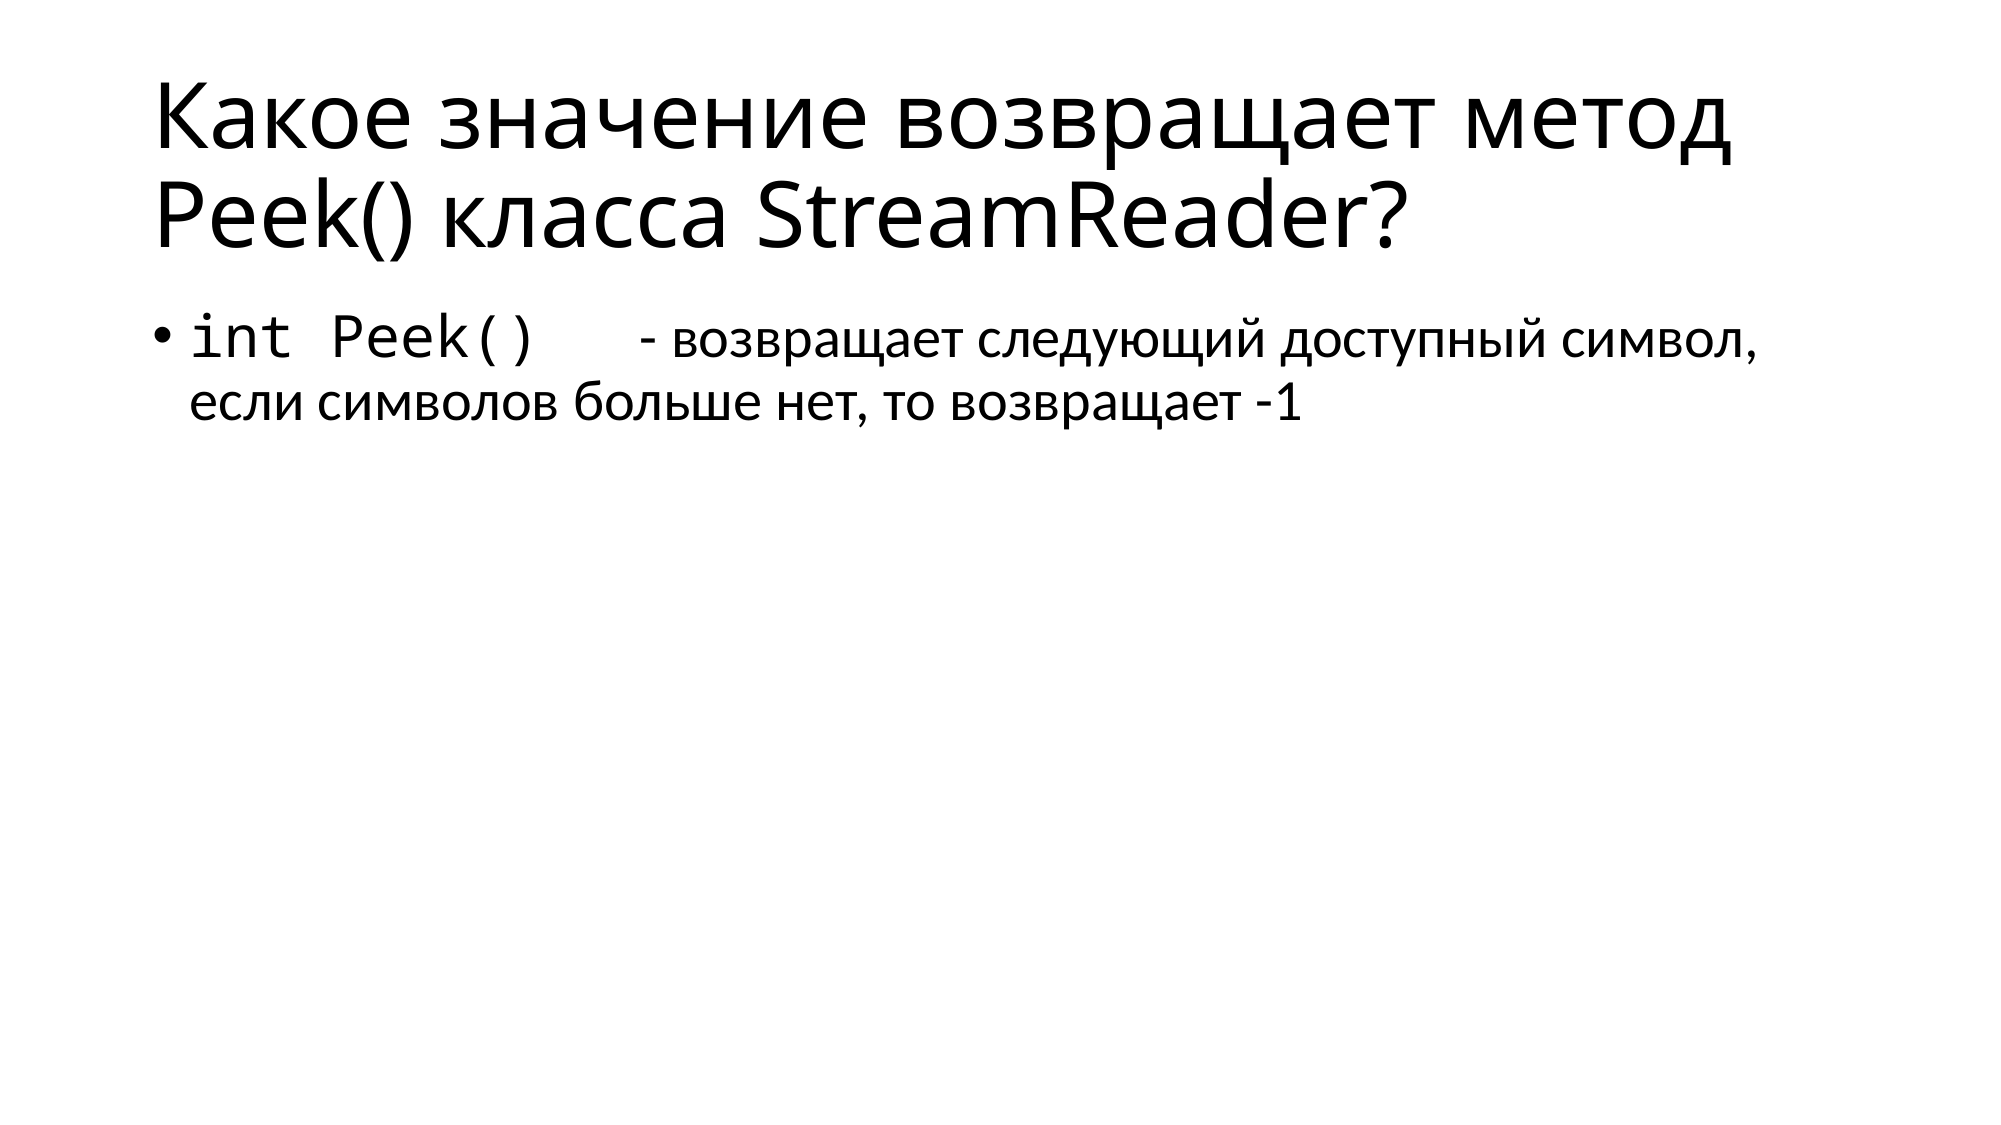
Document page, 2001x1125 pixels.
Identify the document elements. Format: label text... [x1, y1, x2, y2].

list int Peek() - возвращает следующий доступный символ, если символов больше нет, то возвращает -1 [137, 299, 1863, 1014]
title Какое значение возвращает метод Peek() класса StreamReader? [137, 59, 1863, 278]
